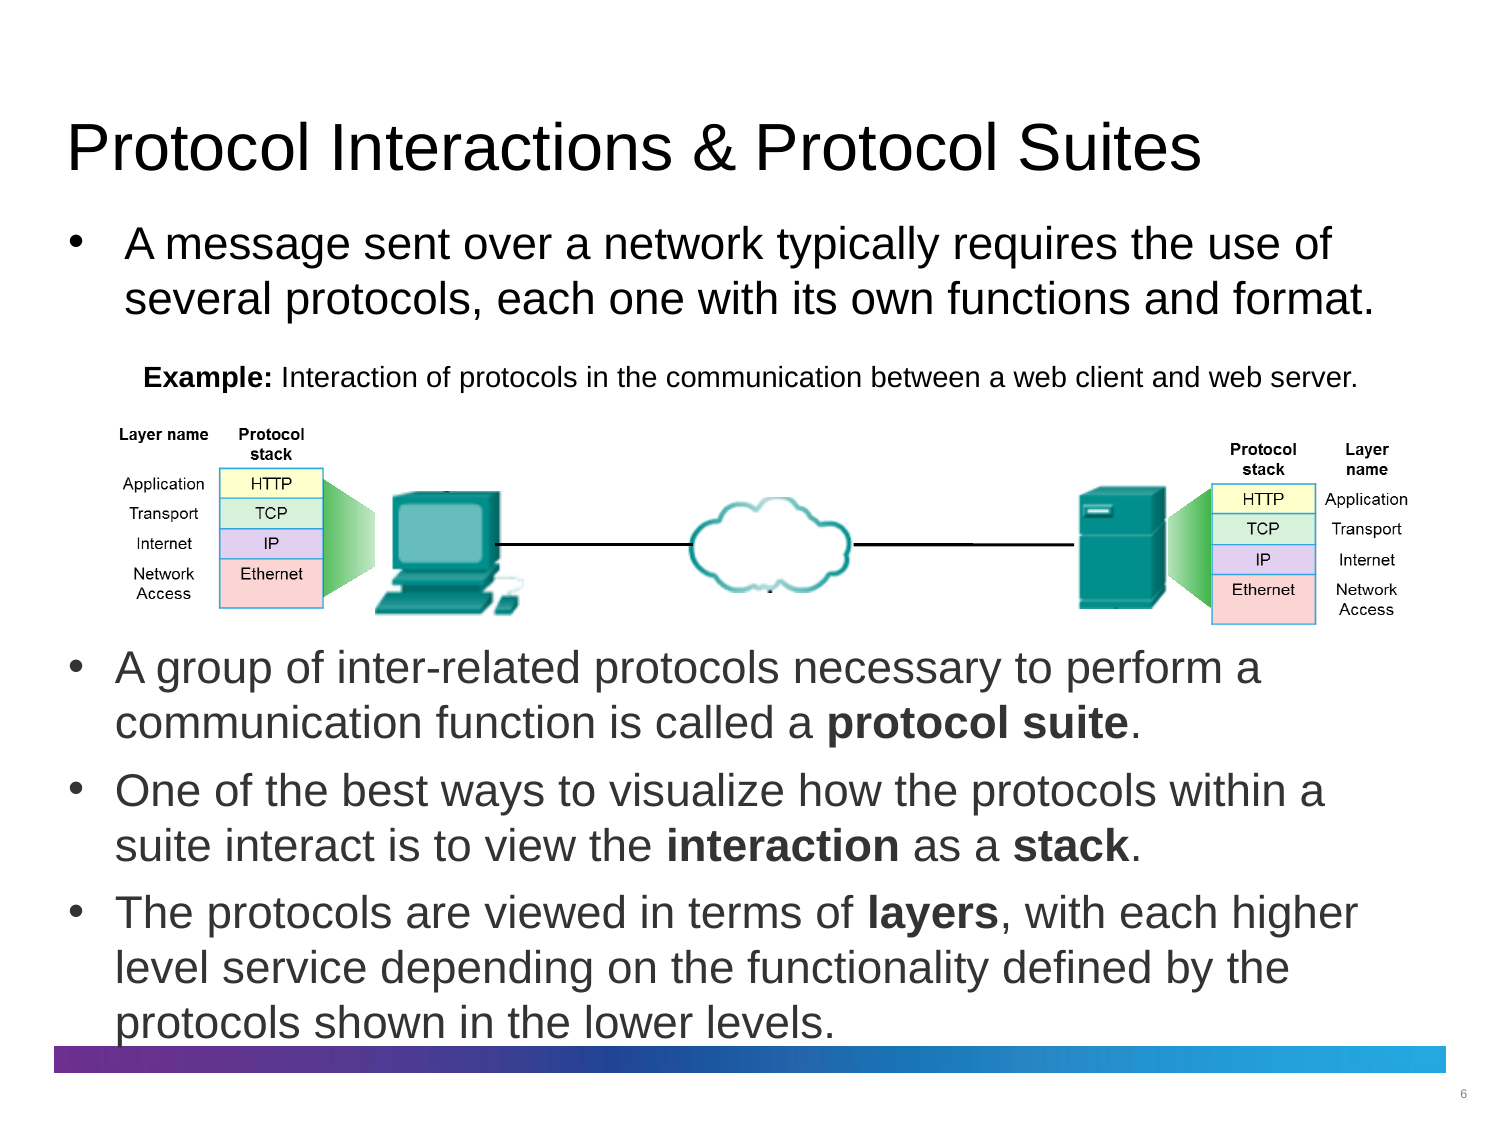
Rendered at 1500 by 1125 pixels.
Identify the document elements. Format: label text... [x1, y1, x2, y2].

text_box A message sent over a network typically requires the use of several protocols, each one with its own functions and format. Example: Interaction of protocols in the communication between a web client and web server. A group of inter-related protocols necessary to perform a communication function is called a protocol suite. One of the best ways to visualize how the protocols within a suite interact is to view the interaction as a stack. The protocols are viewed in terms of layers, with each higher level service depending on the functionality defined by the protocols shown in the lower levels. [53, 206, 1407, 1125]
picture [1407, 1046, 1446, 1073]
picture [678, 496, 854, 593]
title Protocol Interactions & Protocol Suites [53, 53, 1463, 192]
picture [375, 491, 525, 625]
picture [107, 418, 324, 613]
picture [1073, 481, 1168, 609]
picture [1211, 433, 1419, 629]
